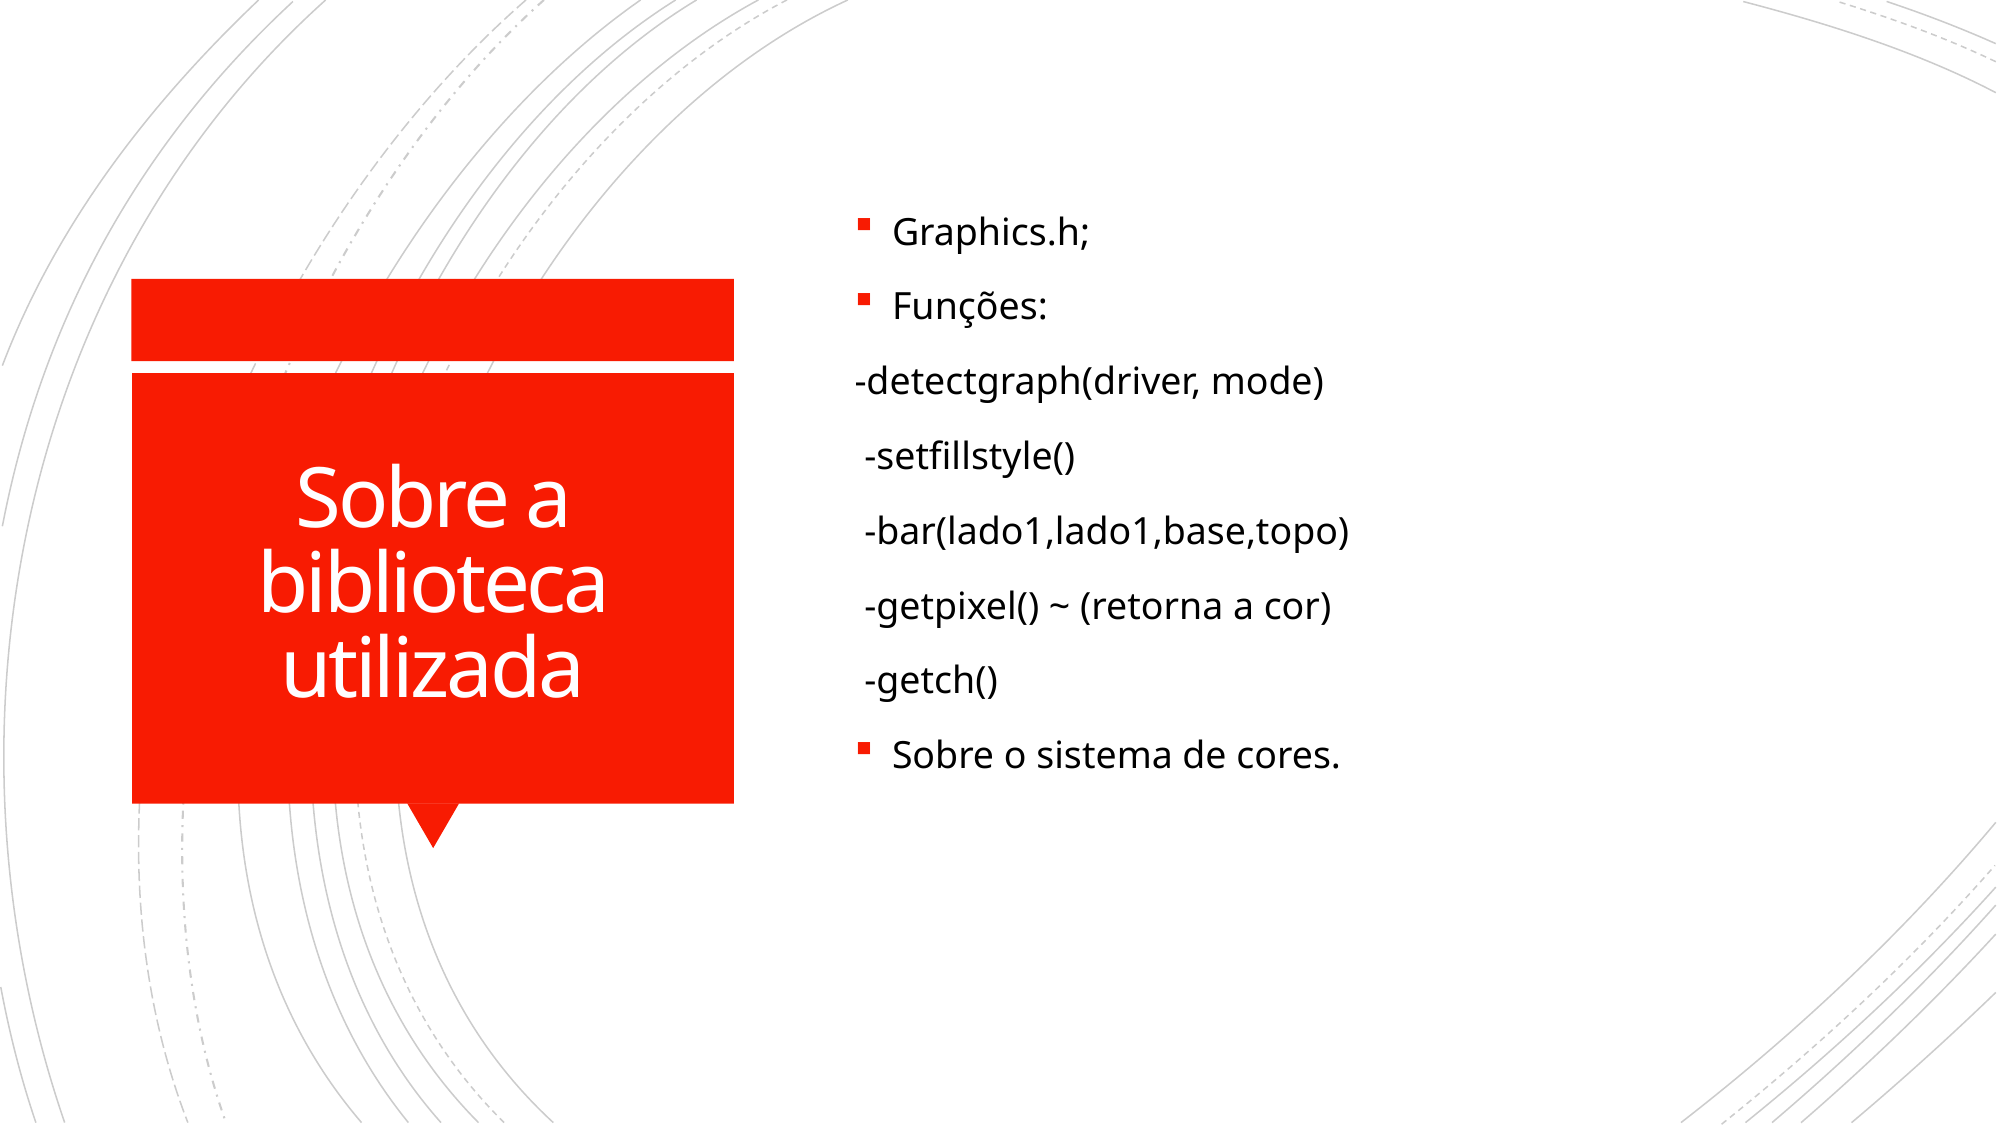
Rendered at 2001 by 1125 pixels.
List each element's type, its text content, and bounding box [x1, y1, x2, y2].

list Graphics.h; Funções: -detectgraph(driver, mode) -setfillstyle() -bar(lado1,lado1,base,topo) -getpixel() ~ (retorna a cor) -getch() Sobre o sistema de cores. [839, 131, 1871, 993]
title Sobre a biblioteca utilizada [145, 385, 720, 789]
